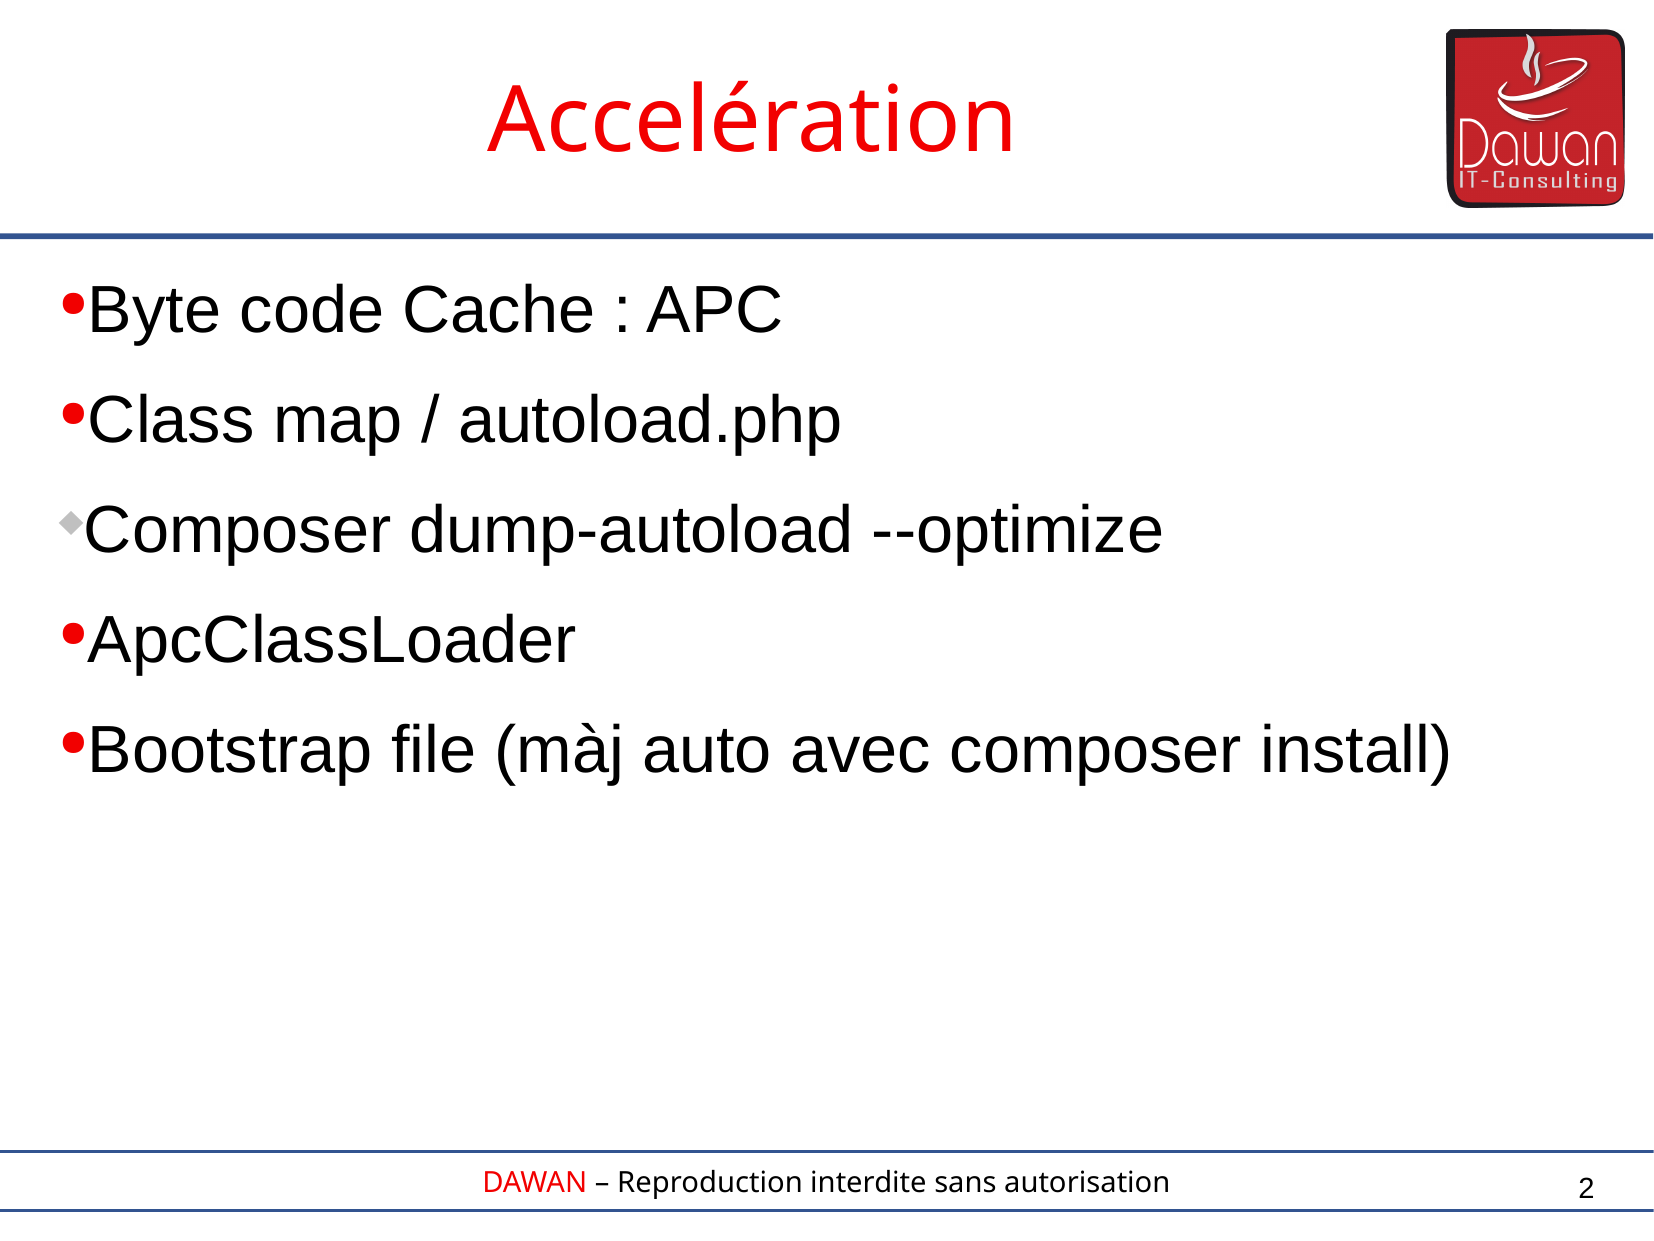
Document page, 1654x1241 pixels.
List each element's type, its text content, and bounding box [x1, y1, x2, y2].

list Byte code Cache : APC Class map / autoload.php Composer dump-autoload --optimize ApcClassLoader Bootstrap file (màj auto avec composer install) [59, 265, 1595, 1093]
title Accelération [59, 24, 1447, 206]
slide_number 2 [1535, 1169, 1595, 1233]
picture [1446, 29, 1625, 208]
